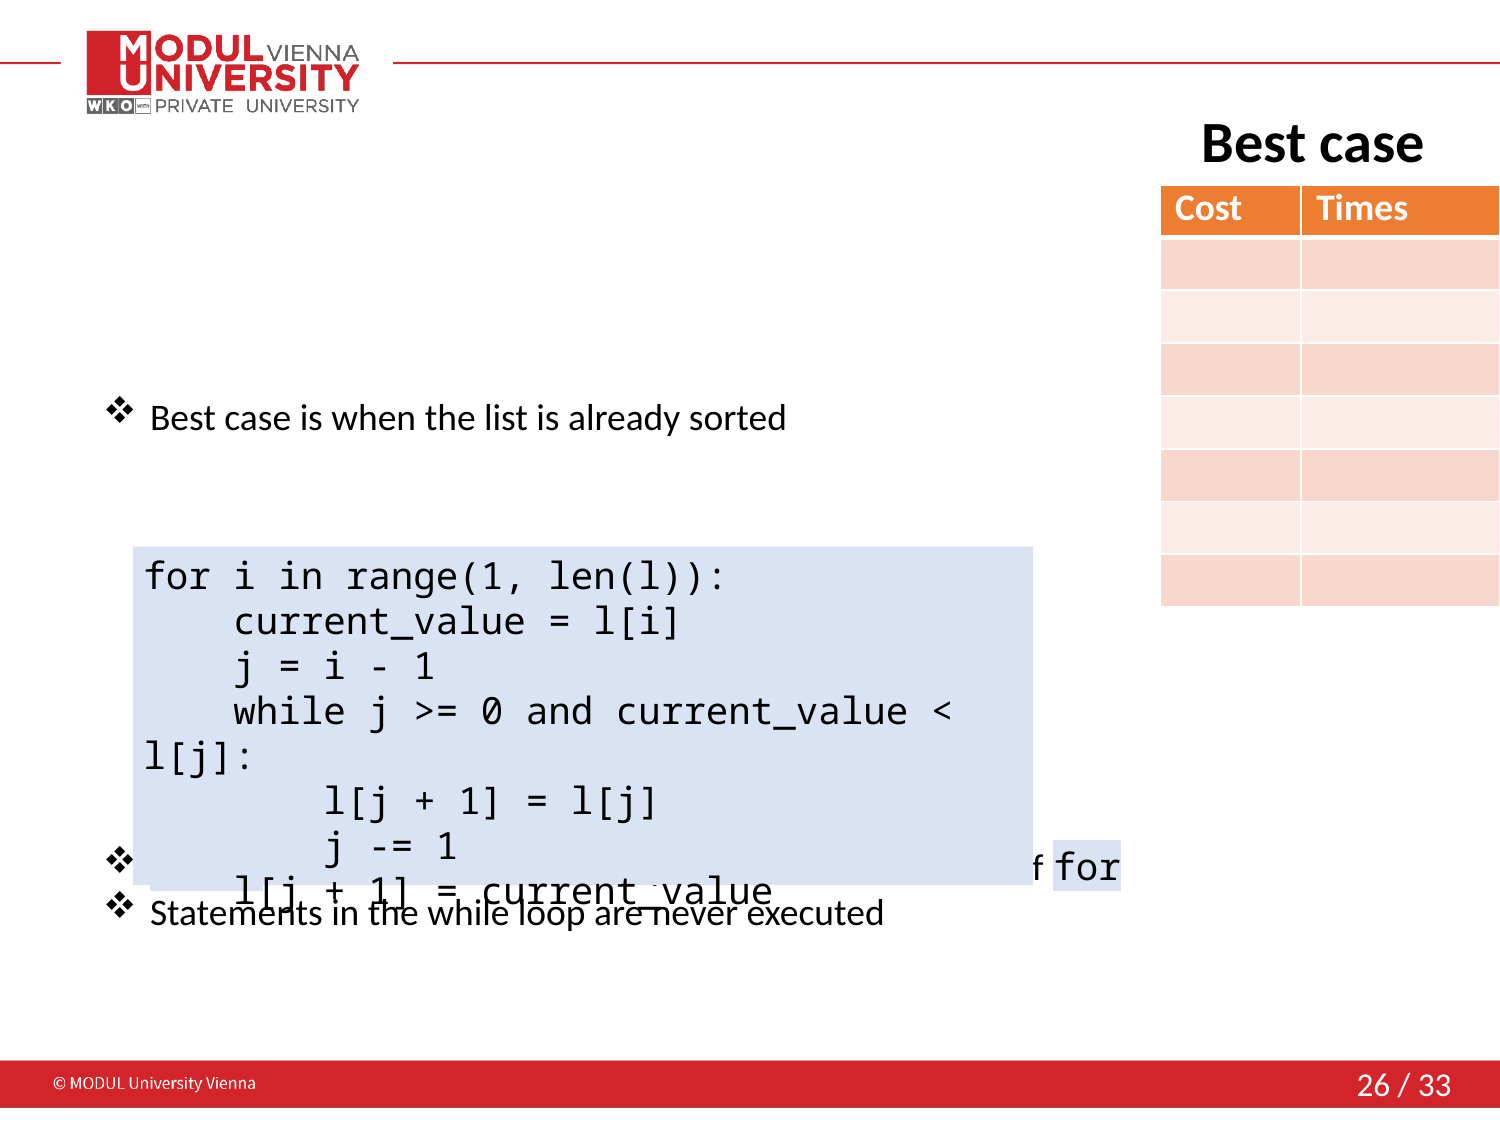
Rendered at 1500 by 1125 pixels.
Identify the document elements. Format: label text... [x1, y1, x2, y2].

title Best case [75, 44, 1425, 233]
text_box for i in range(1, len(l)): current_value = l[i] j = i - 1 while j >= 0 and current_value < l[j]: l[j + 1] = l[j] j -= 1 l[j + 1] = current_value [132, 546, 1034, 886]
picture [0, 0, 1500, 1125]
